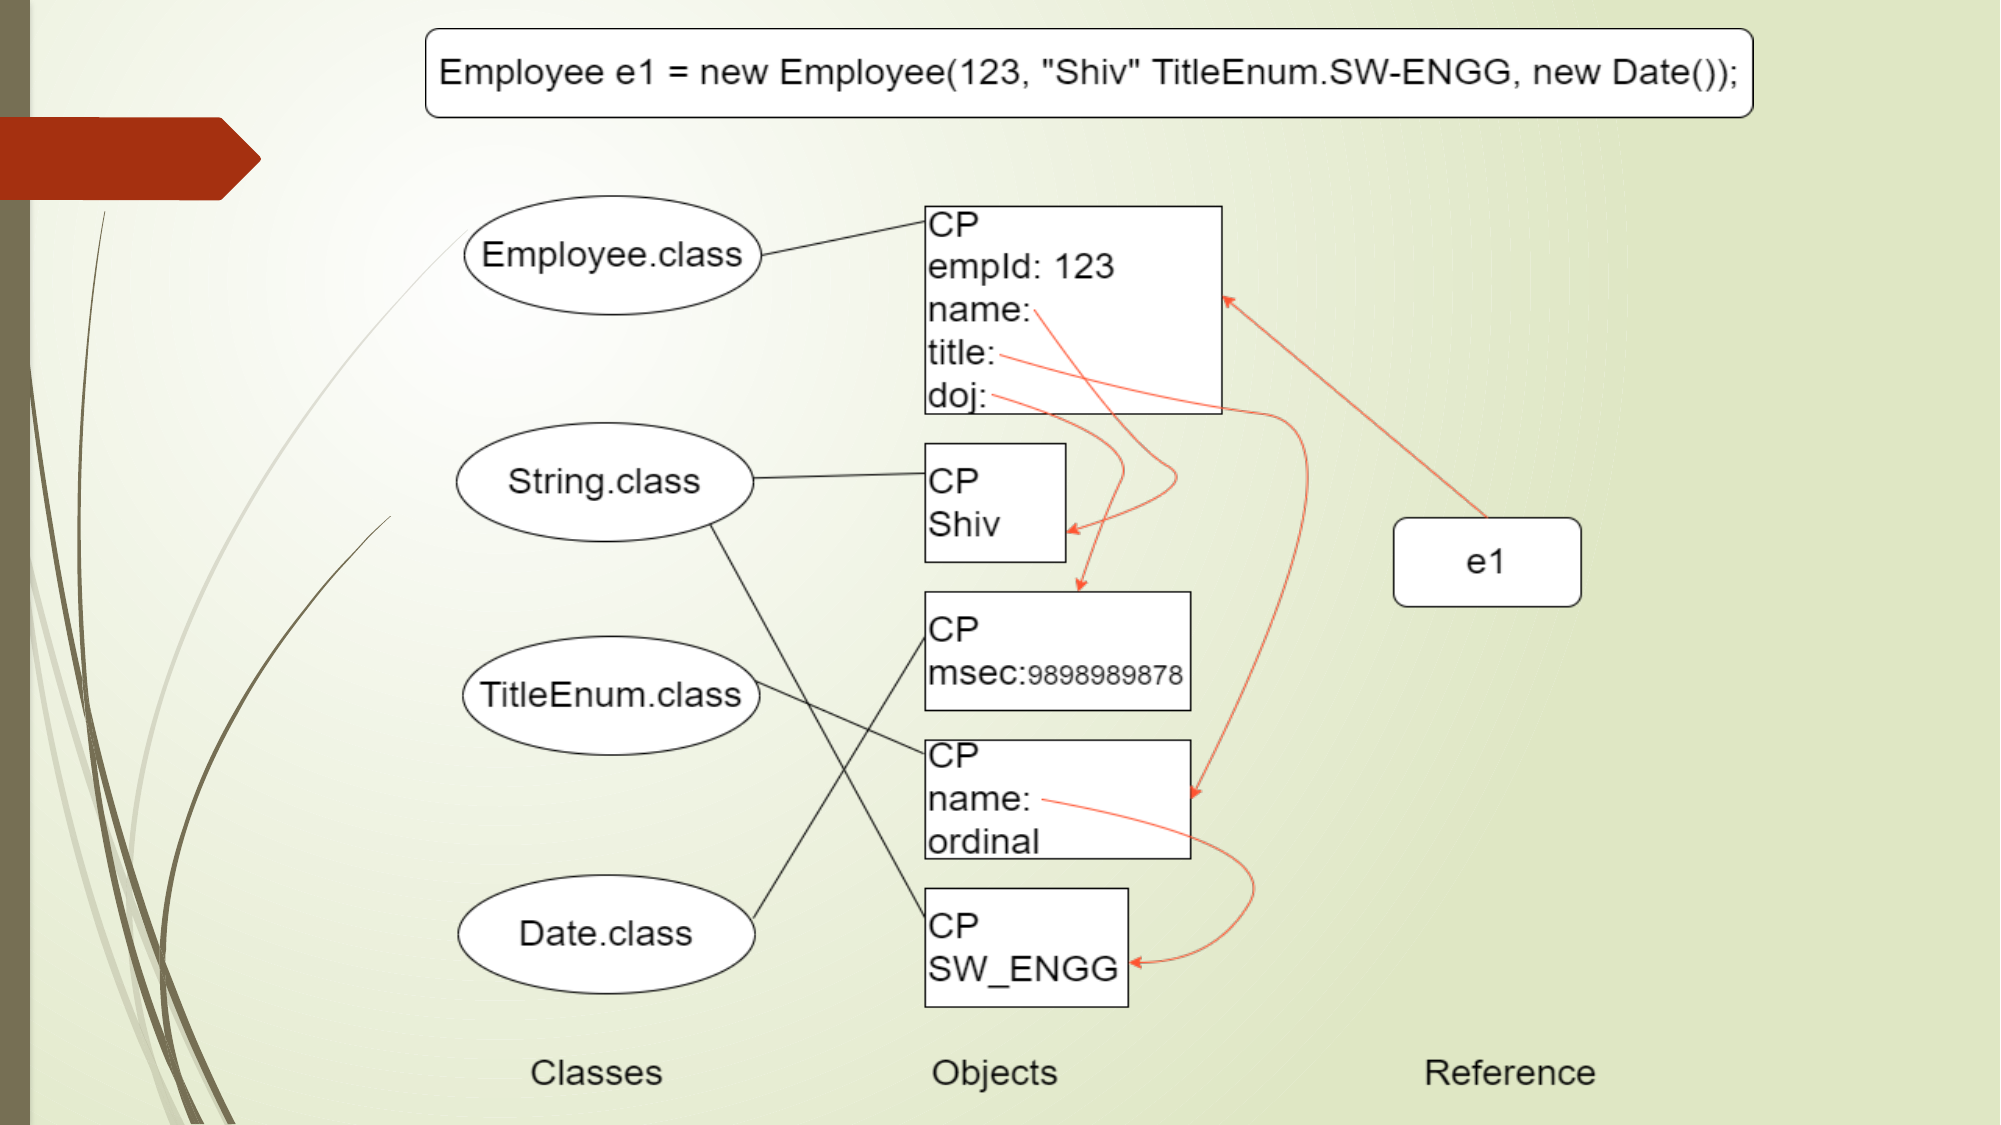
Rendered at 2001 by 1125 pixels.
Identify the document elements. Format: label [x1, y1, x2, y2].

picture [425, 28, 1754, 1097]
